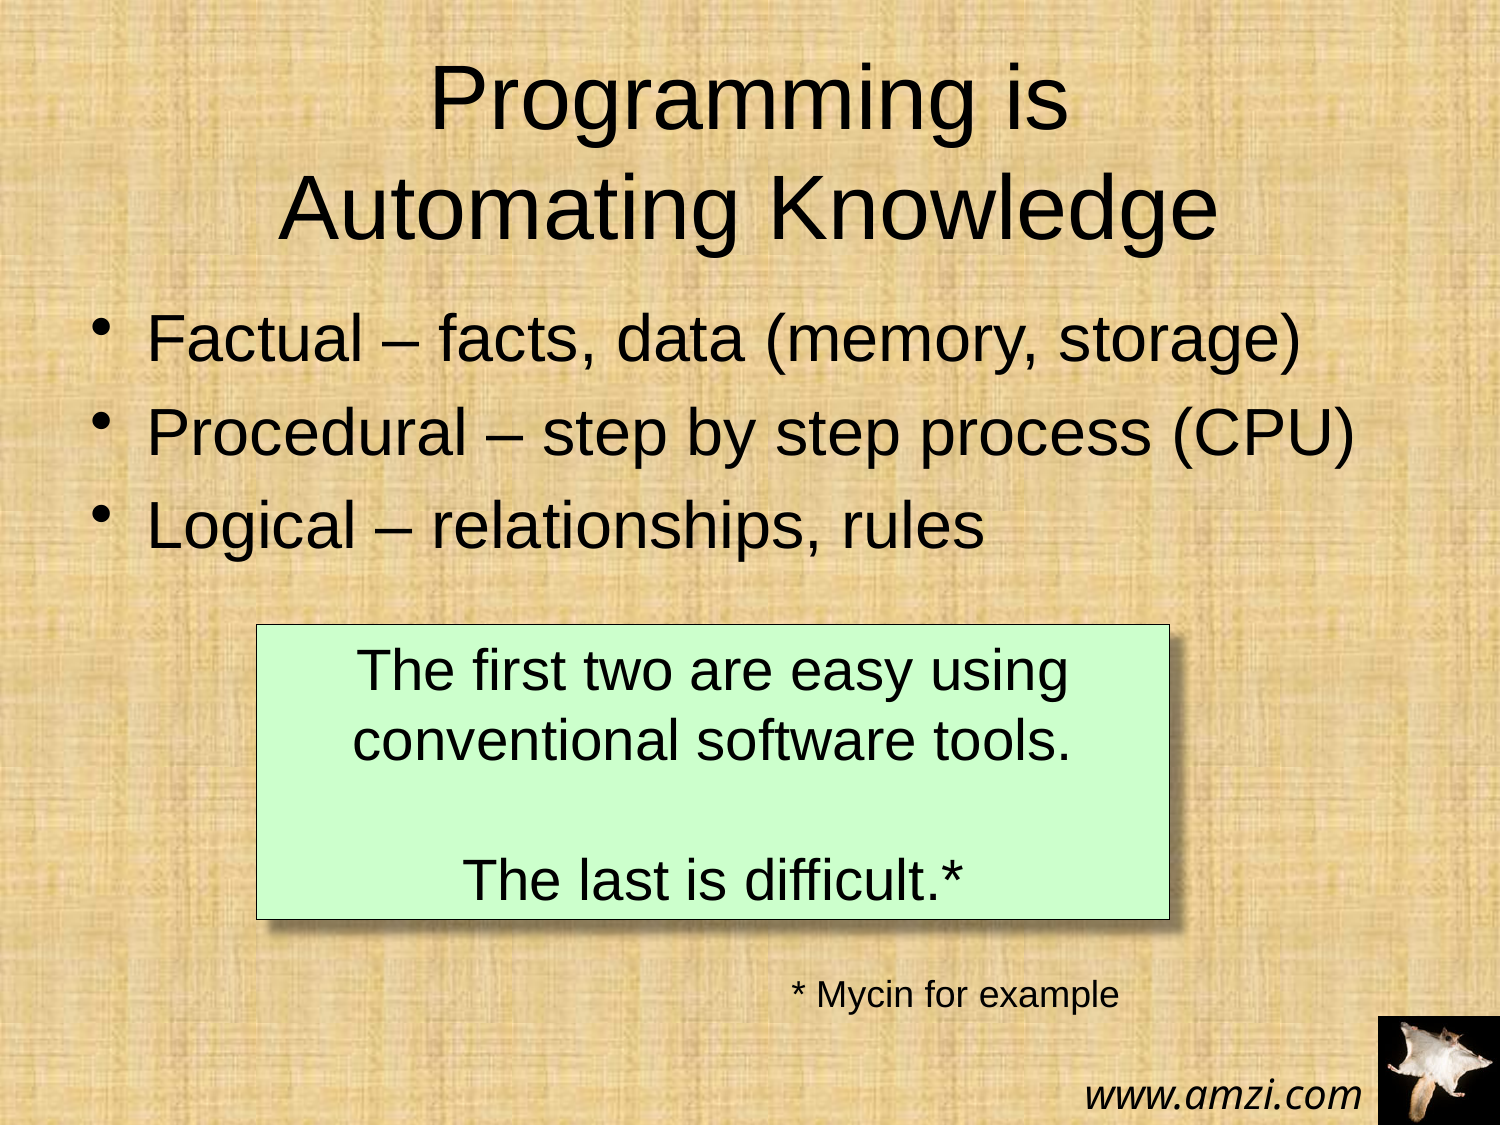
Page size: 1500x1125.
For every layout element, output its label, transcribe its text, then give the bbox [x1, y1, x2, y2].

title Programming is Automating Knowledge [75, 45, 1425, 250]
picture [0, 0, 1500, 1125]
text_box The first two are easy using conventional software tools. The last is difficult.* [256, 624, 1170, 920]
text_box * Mycin for example [776, 962, 1164, 1023]
list Factual – facts, data (memory, storage) Procedural – step by step process (CPU) Logical – relationships, rules [75, 287, 1388, 600]
